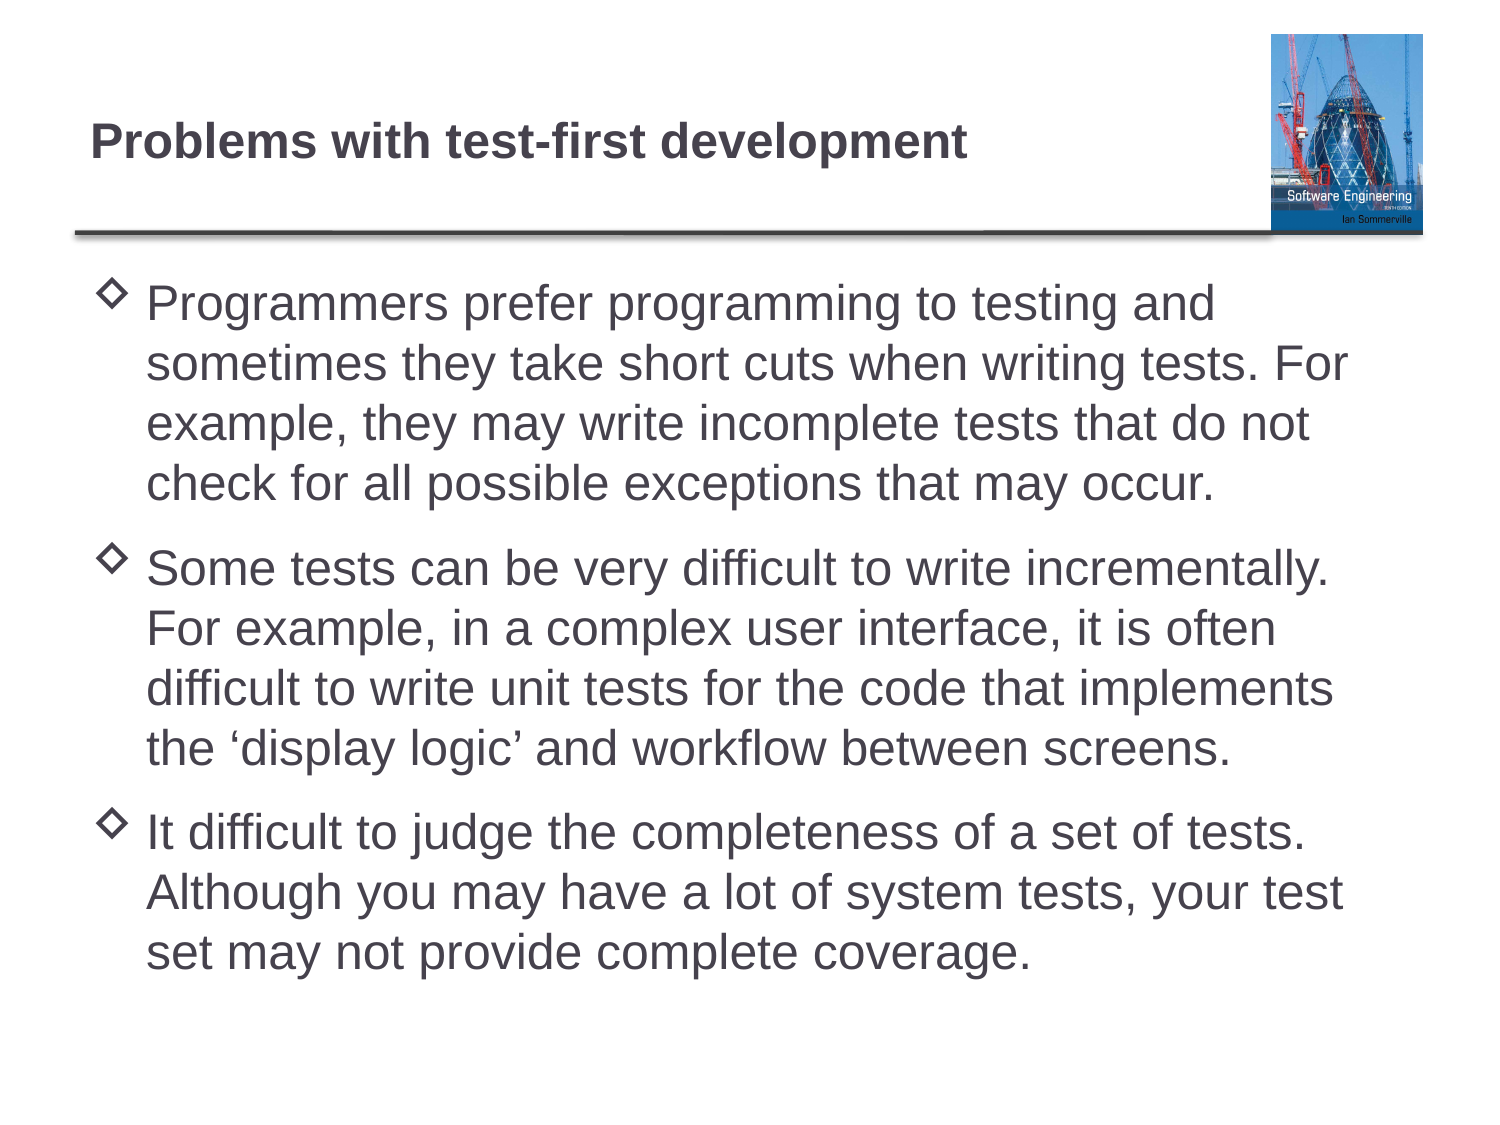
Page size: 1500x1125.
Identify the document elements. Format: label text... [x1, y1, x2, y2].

list Programmers prefer programming to testing and sometimes they take short cuts when writing tests. For example, they may write incomplete tests that do not check for all possible exceptions that may occur. Some tests can be very difficult to write incrementally. For example, in a complex user interface, it is often difficult to write unit tests for the code that implements the ‘display logic’ and workflow between screens. It difficult to judge the completeness of a set of tests. Although you may have a lot of system tests, your test set may not provide complete coverage. [75, 262, 1425, 1005]
picture [1271, 34, 1423, 230]
title Problems with test-first development [74, 44, 1272, 233]
